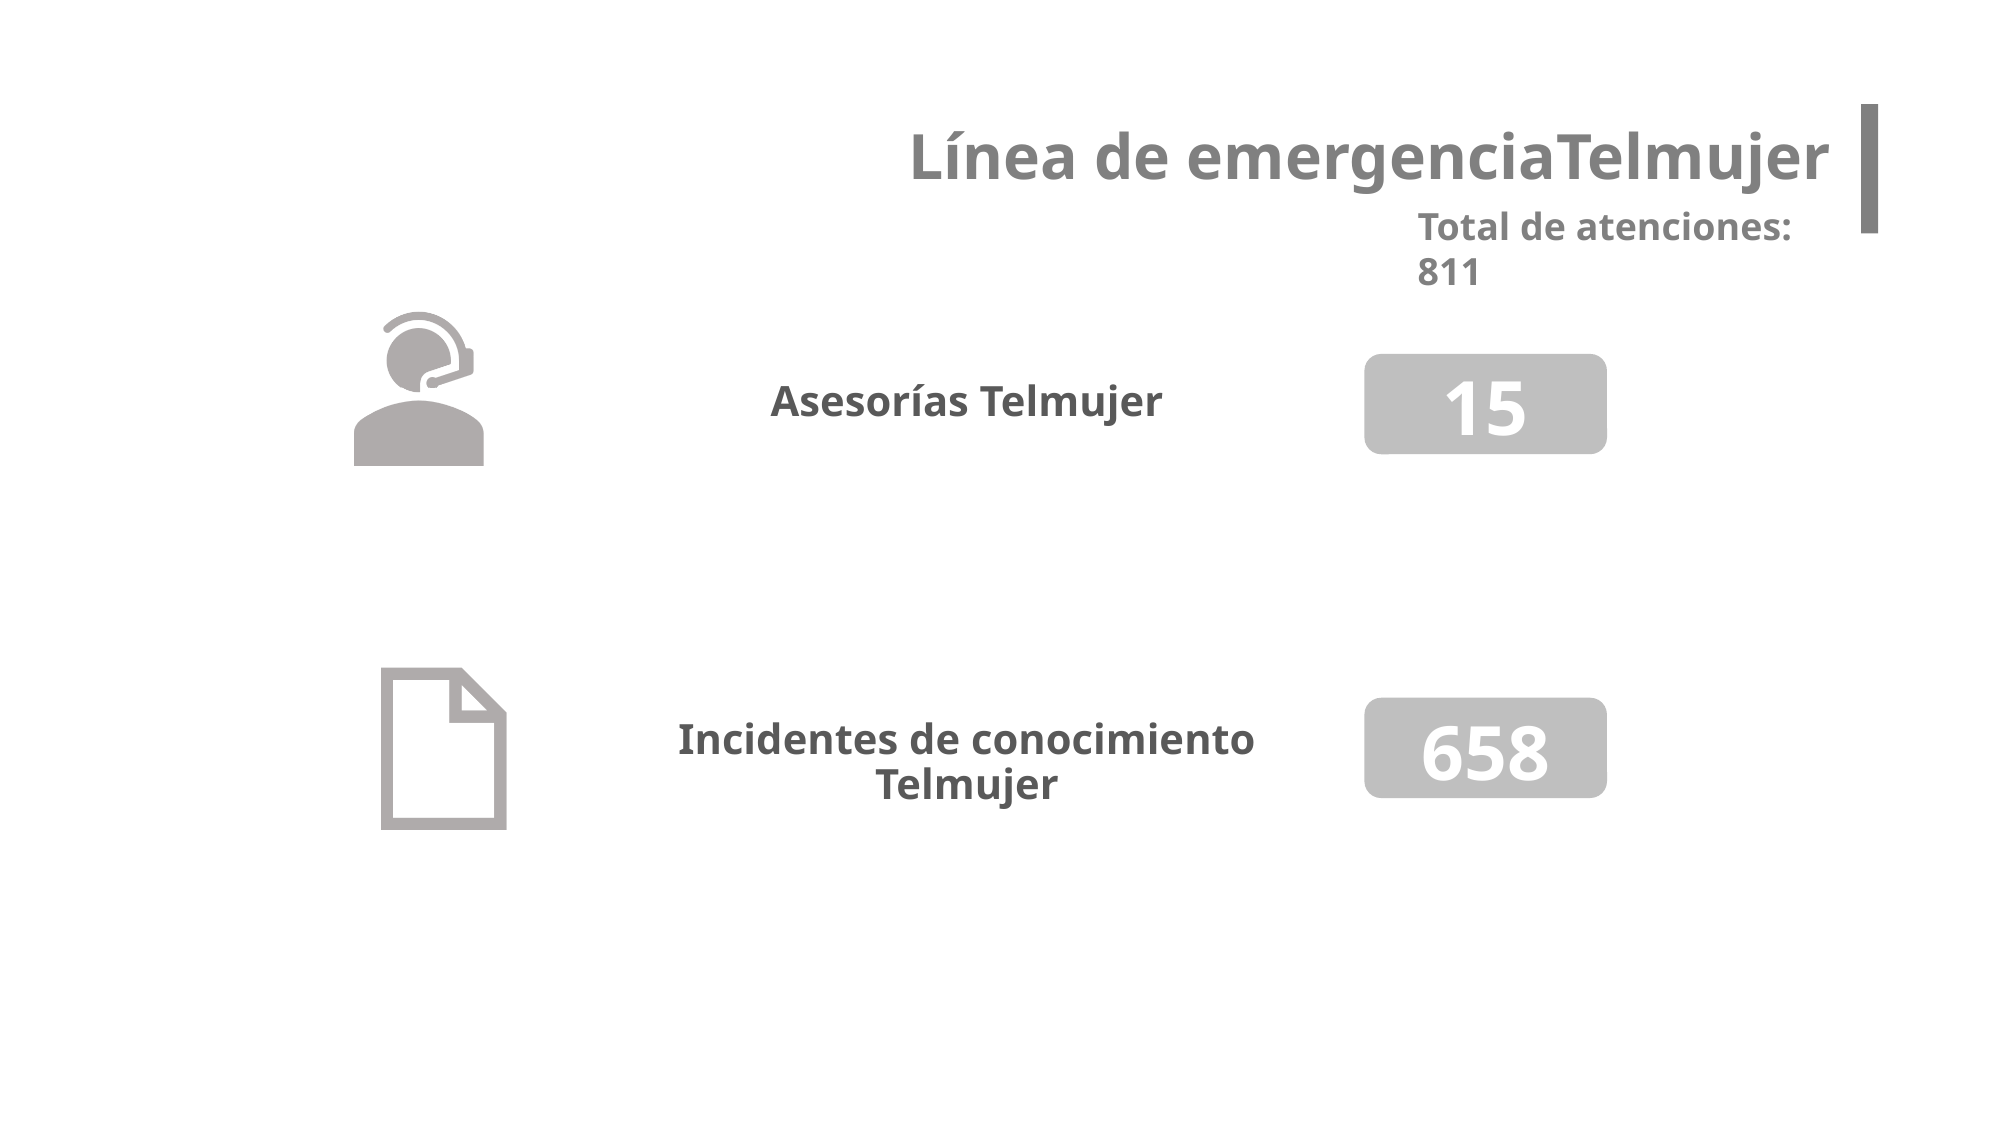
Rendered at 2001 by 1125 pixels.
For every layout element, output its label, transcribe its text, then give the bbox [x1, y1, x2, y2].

text_box 658 [1364, 697, 1607, 803]
text_box [1861, 104, 1879, 234]
text_box [1564, 353, 1608, 455]
picture [346, 651, 540, 845]
text_box Línea de emergenciaTelmujer [321, 102, 1862, 234]
picture [321, 291, 515, 485]
text_box [1364, 353, 1407, 455]
text_box Total de atenciones: 811 [1402, 195, 1862, 301]
text_box Asesorías Telmujer [706, 352, 1228, 453]
text_box 1532 [1407, 352, 1564, 548]
text_box Incidentes de conocimiento Telmujer [657, 713, 1277, 814]
